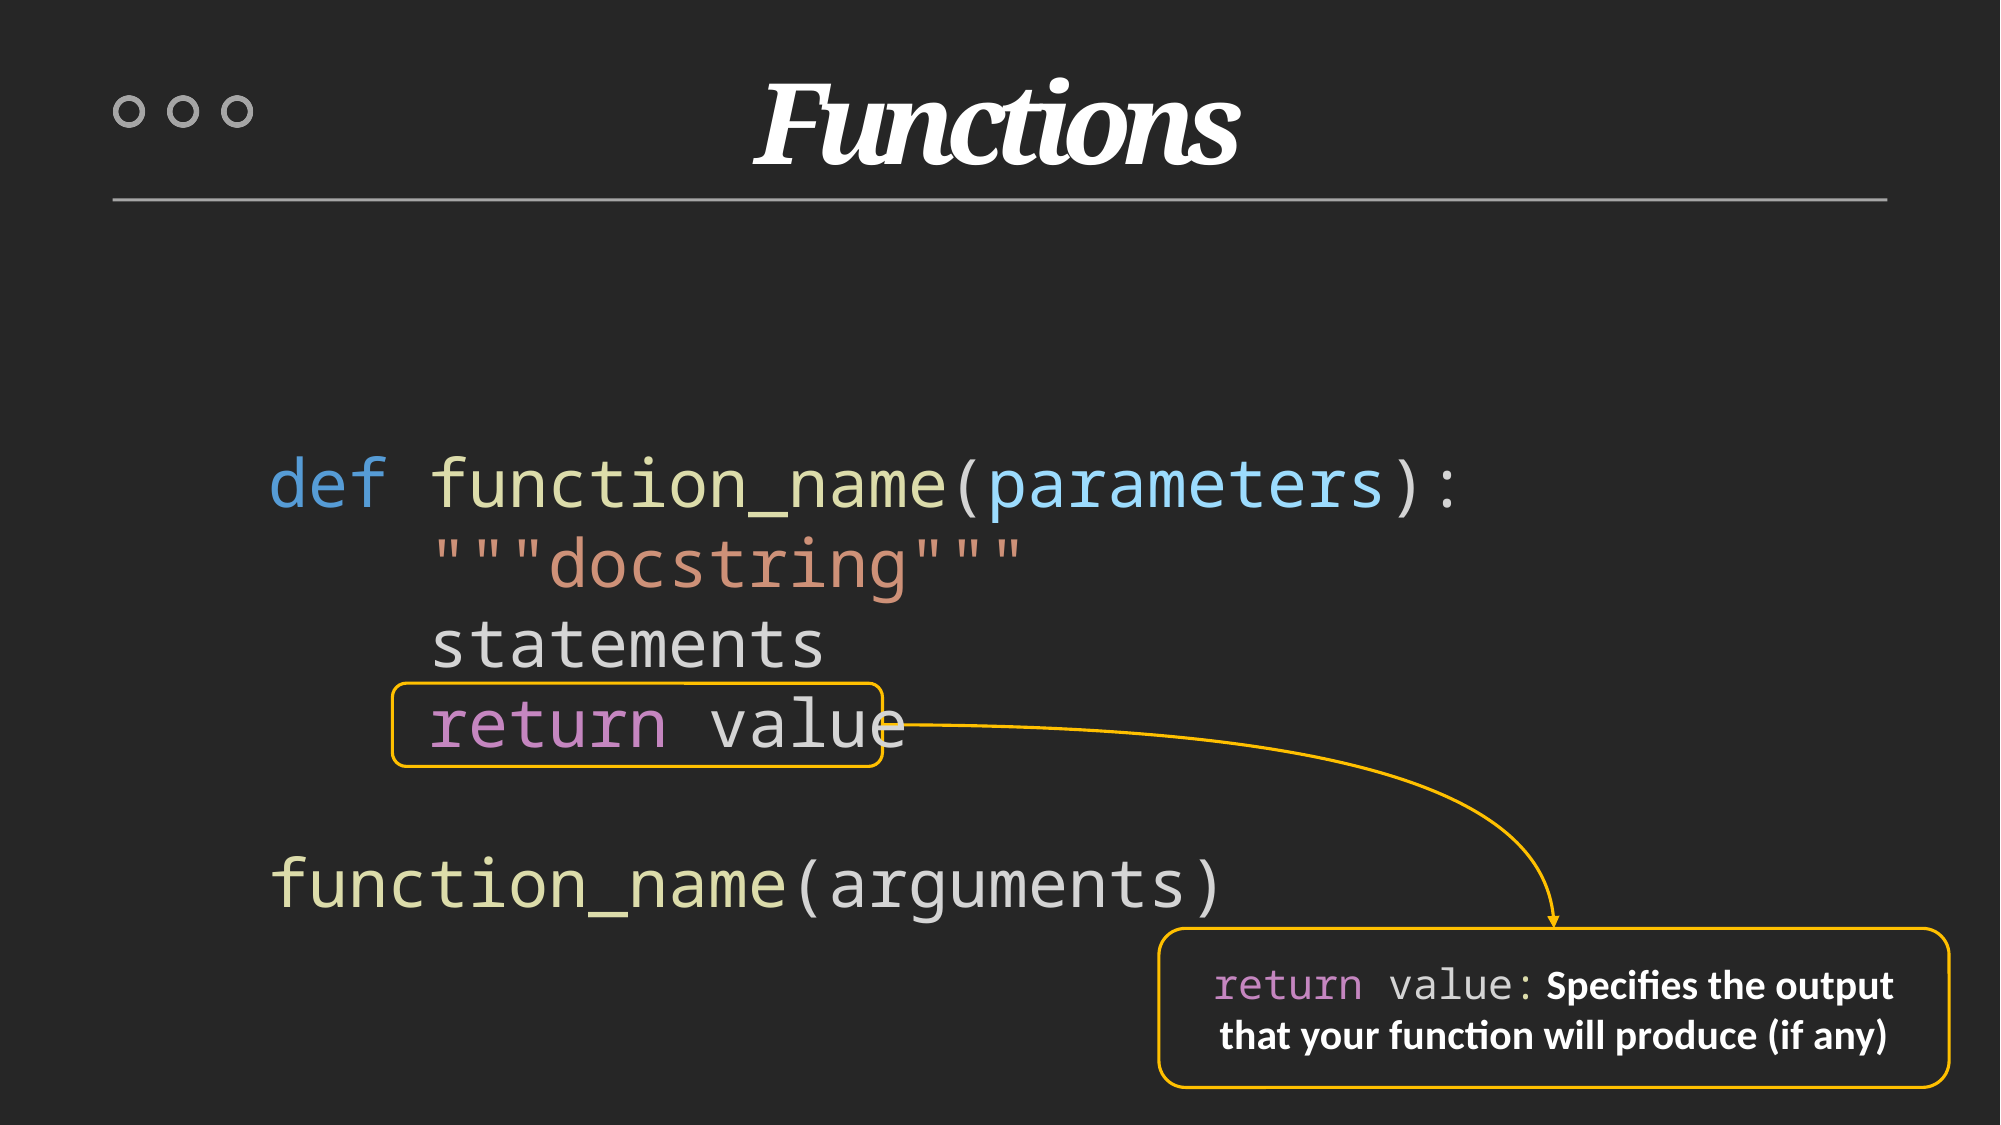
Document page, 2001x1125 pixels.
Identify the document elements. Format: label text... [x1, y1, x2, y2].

text_box return value: Specifies the output that your function will produce (if any) [1157, 927, 1951, 1089]
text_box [882, 724, 1555, 929]
text_box def function_name(parameters): """docstring""" statements return value function_name(arguments) [253, 433, 1530, 928]
text_box Functions [169, 11, 1831, 194]
text_box [112, 198, 1888, 202]
picture [112, 95, 254, 128]
